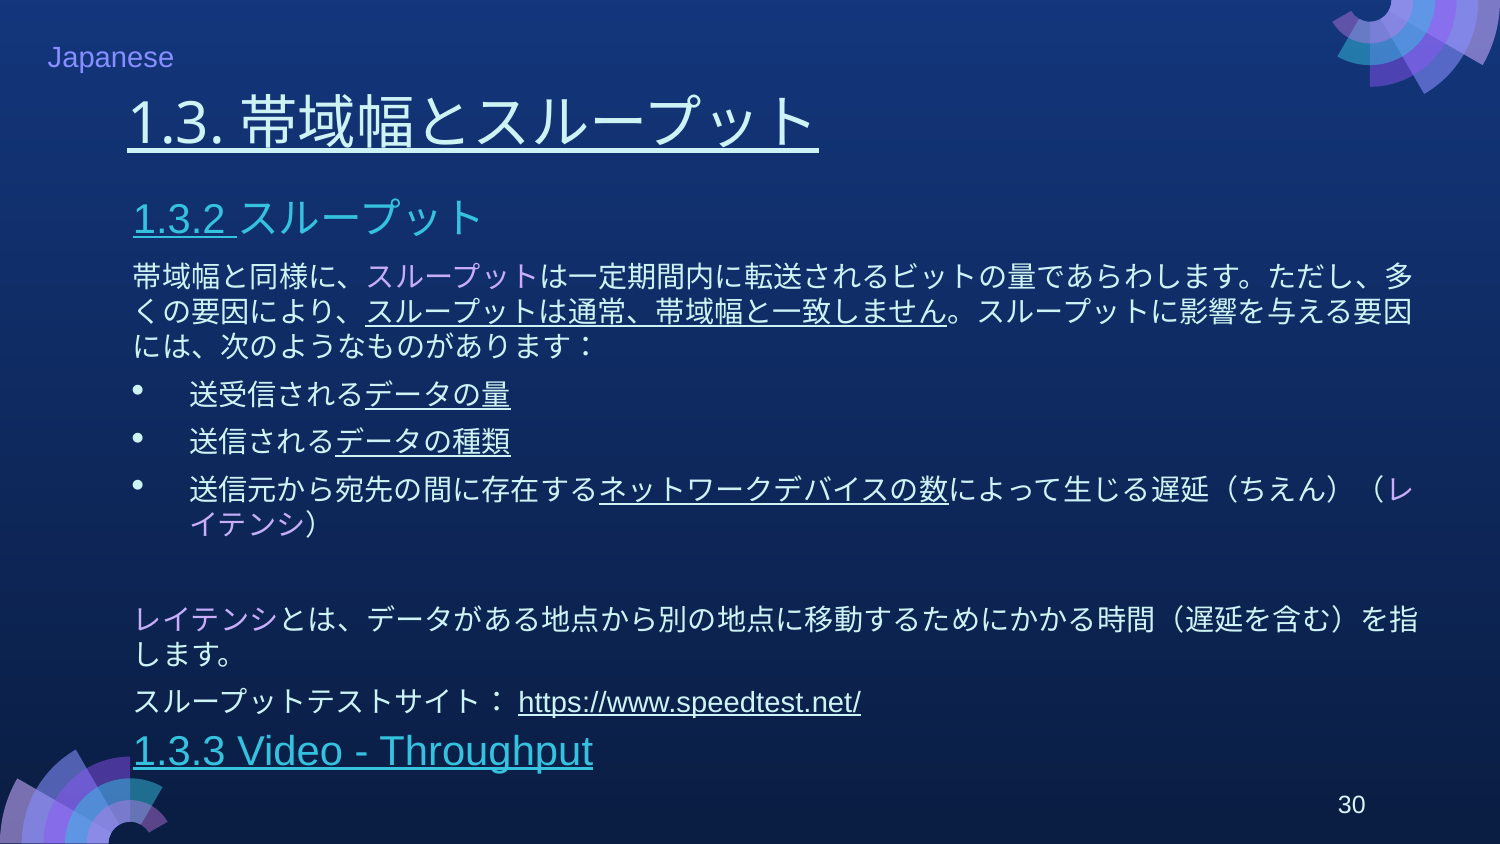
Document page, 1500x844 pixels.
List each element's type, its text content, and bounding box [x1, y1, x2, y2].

footer 30 [874, 780, 1381, 826]
text_box 1.3.2 スループット [118, 184, 1238, 249]
text_box 帯域幅と同様に、スループットは一定期間内に転送されるビットの量であらわします。ただし、多くの要因により、スループットは通常、帯域幅と一致しません。スループットに影響を与える要因には、次のようなものがあります： 送受信されるデータの量 送信されるデータの種類 送信元から宛先の間に存在するネットワークデバイスの数によって生じる遅延（ちえん）（レイテンシ） レイテンシとは、データがある地点から別の地点に移動するためにかかる時間（遅延を含む）を指します。 スループットテストサイト：https://www.speedtest.net/ [118, 251, 1453, 774]
text_box 1.3.3 Video - Throughput [118, 715, 1238, 781]
title 1.3. 帯域幅とスループット [112, 70, 1460, 155]
